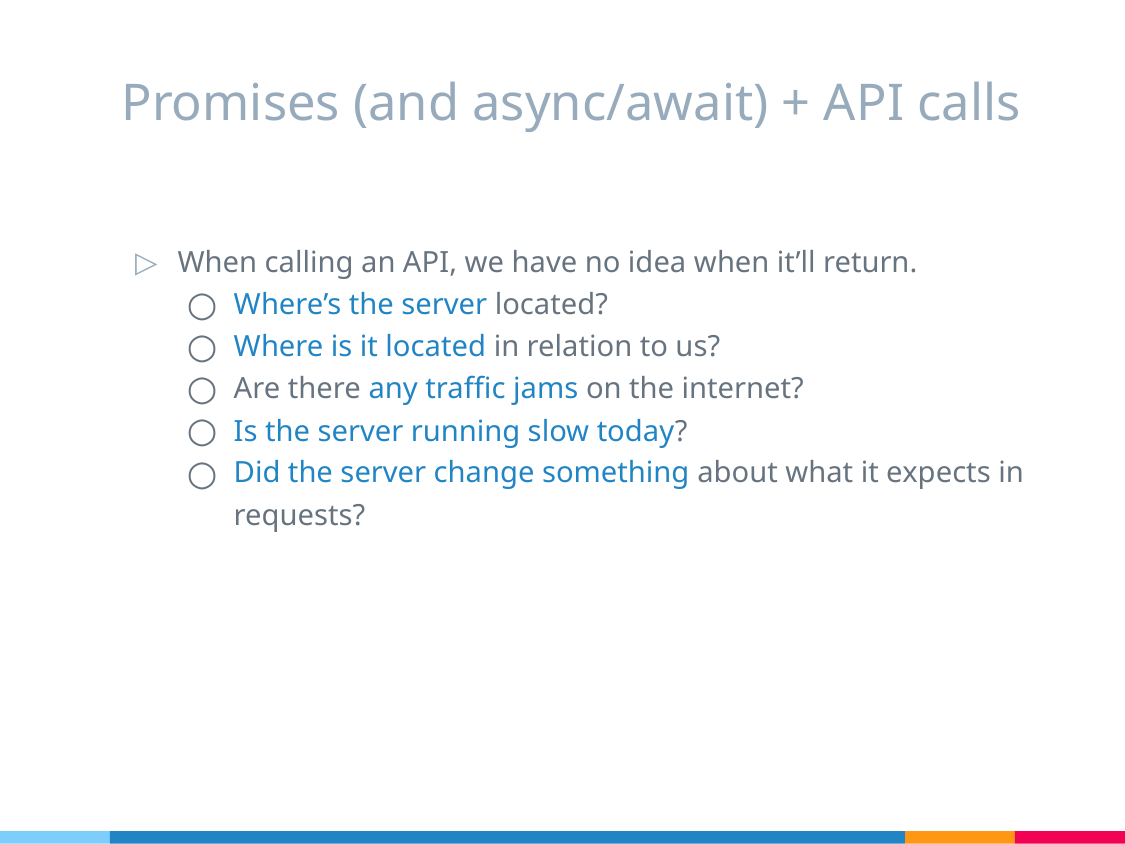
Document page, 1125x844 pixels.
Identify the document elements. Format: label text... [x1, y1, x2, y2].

title Promises (and async/await) + API calls [109, 58, 1044, 200]
list When calling an API, we have no idea when it’ll return. Where’s the server located? Where is it located in relation to us? Are there any traffic jams on the internet? Is the server running slow today? Did the server change something about what it expects in requests? [109, 225, 1044, 809]
